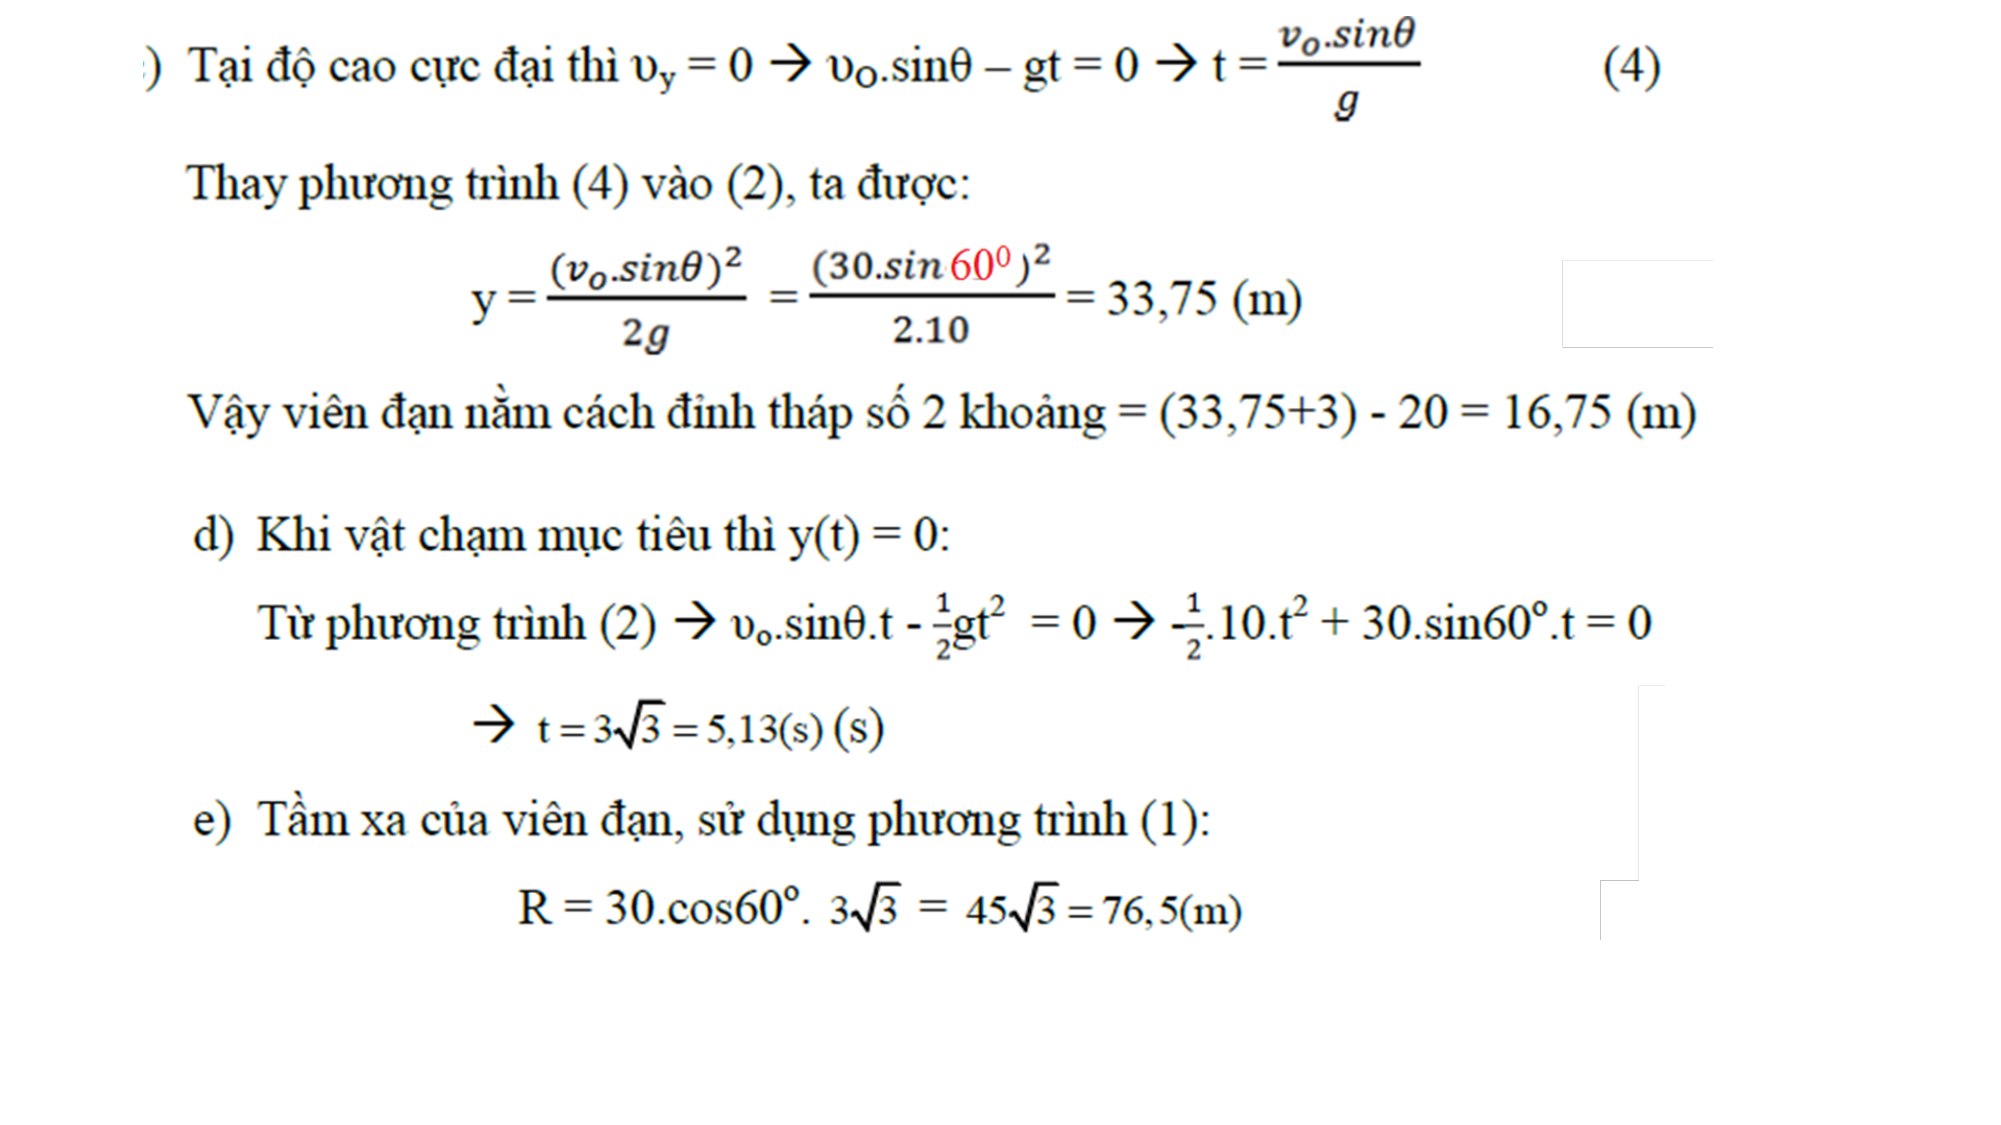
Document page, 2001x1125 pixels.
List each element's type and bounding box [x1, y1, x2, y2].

picture [169, 503, 1665, 940]
picture [143, 16, 1713, 451]
